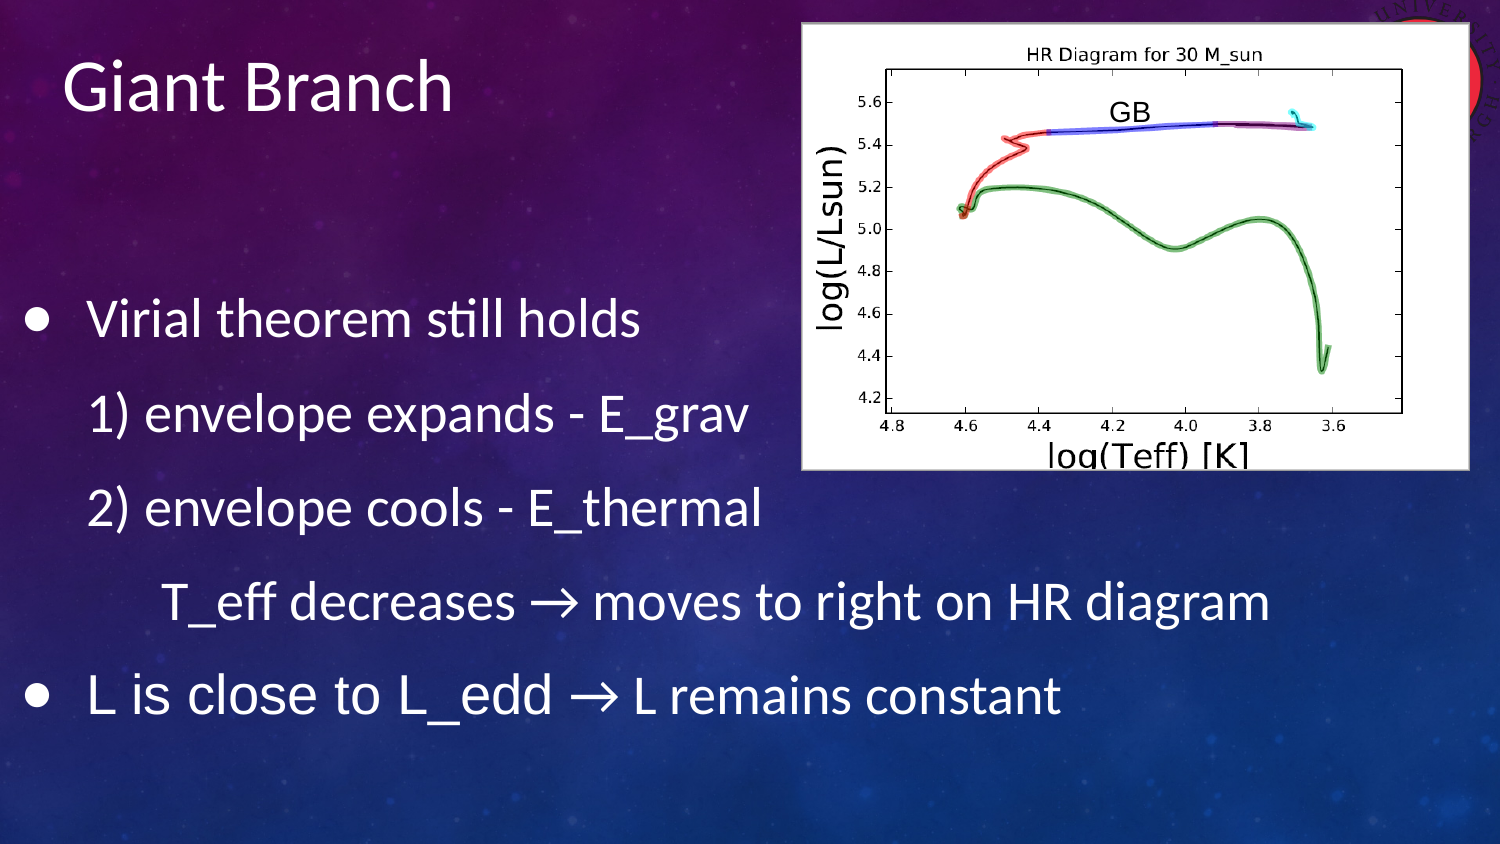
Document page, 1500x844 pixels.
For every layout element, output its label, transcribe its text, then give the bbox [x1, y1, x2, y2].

picture [0, 0, 1500, 844]
list Virial theorem still holds 1) envelope expands - E_grav 2) envelope cools - E_thermal T_eff decreases → moves to right on HR diagram L is close to L_edd → L remains constant [0, 181, 1376, 817]
title Giant Branch [51, 34, 795, 129]
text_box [801, 22, 1471, 471]
